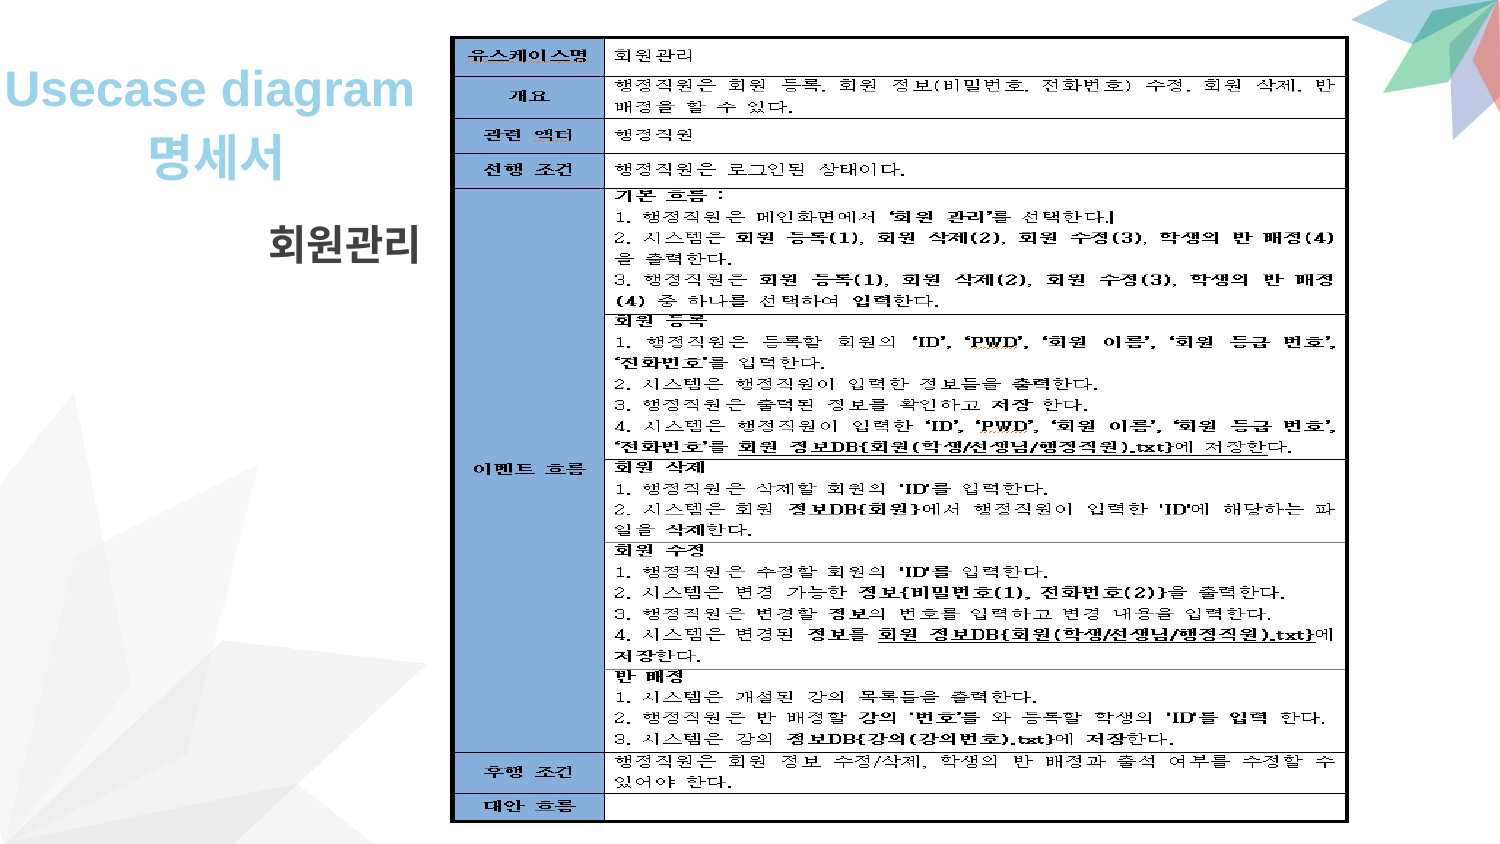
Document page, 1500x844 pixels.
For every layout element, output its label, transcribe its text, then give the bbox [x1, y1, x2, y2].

picture [0, 0, 1500, 844]
list Usecase diagram 명세서 [0, 0, 575, 366]
text_box 회원관리 [93, 210, 437, 276]
